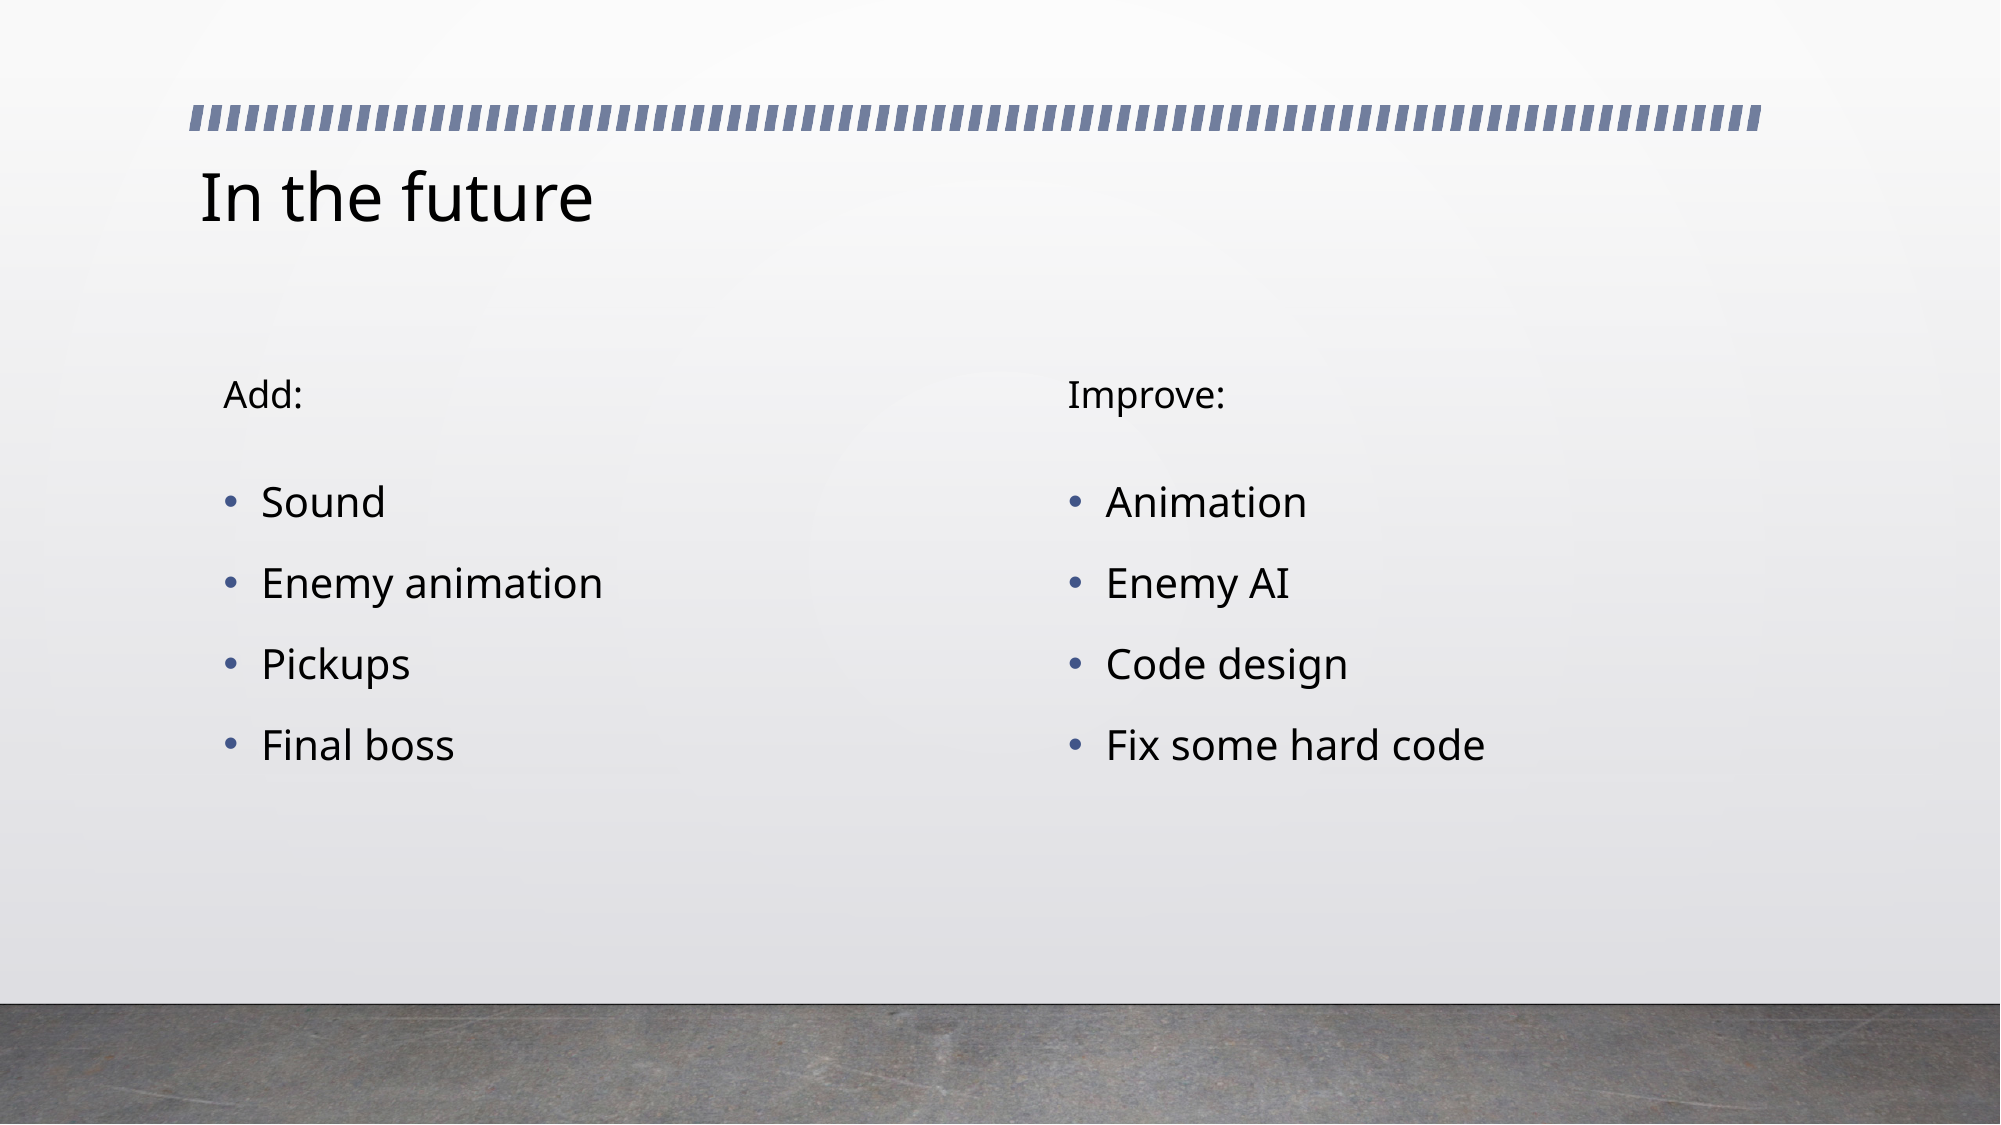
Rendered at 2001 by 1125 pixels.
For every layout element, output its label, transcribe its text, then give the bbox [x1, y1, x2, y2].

text_box Animation Enemy AI Code design Fix some hard code [1053, 458, 1726, 999]
list Sound Enemy animation Pickups Final boss [208, 458, 881, 999]
picture [0, 1004, 2000, 1124]
text_box Improve: [1053, 363, 1390, 423]
title In the future [185, 156, 1761, 329]
text_box Add: [208, 363, 545, 423]
